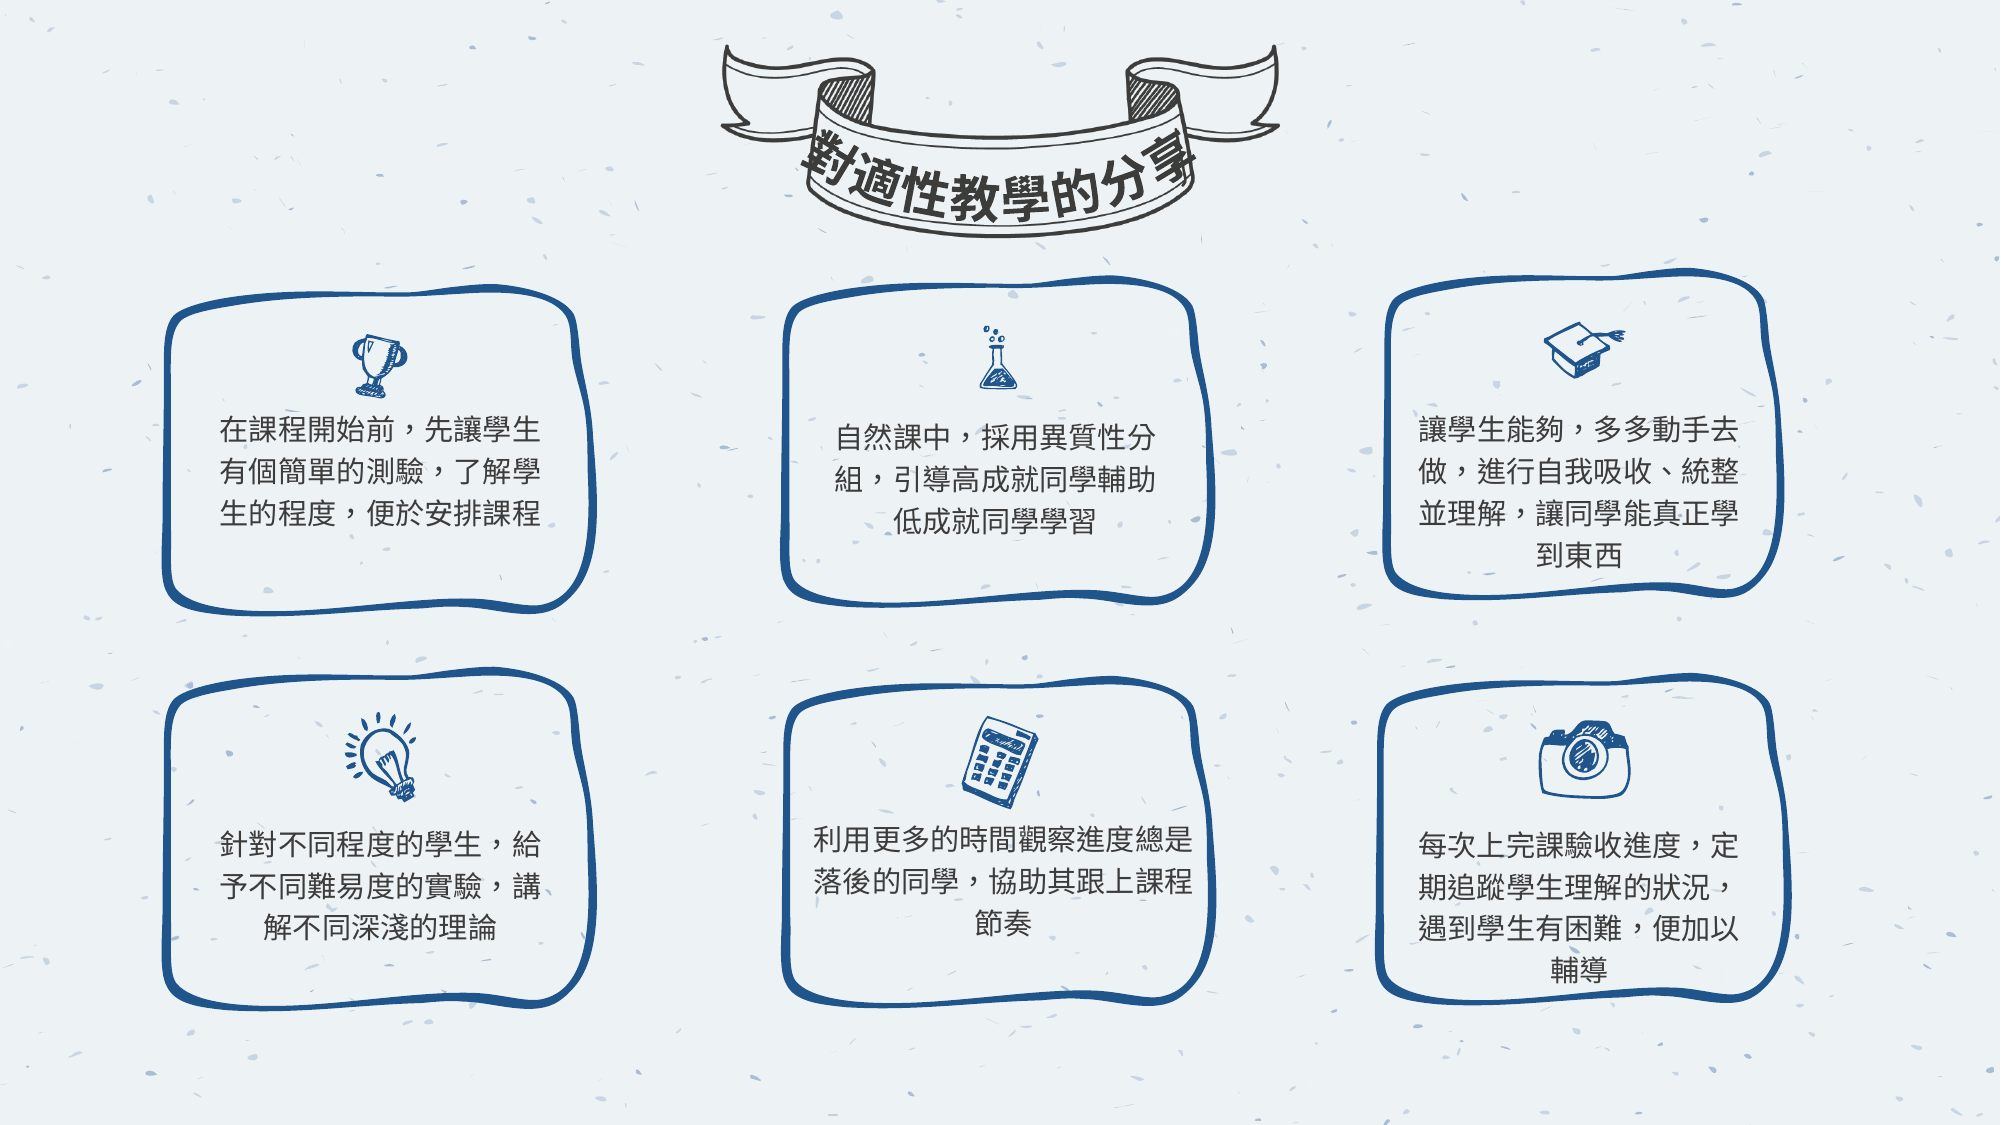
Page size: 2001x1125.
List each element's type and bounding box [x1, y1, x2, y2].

text_box [158, 666, 603, 1015]
picture [720, 44, 1280, 239]
text_box [776, 275, 1222, 611]
text_box [1371, 672, 1798, 1009]
text_box [777, 675, 1223, 1012]
text_box [1379, 267, 1790, 604]
text_box [158, 283, 603, 620]
